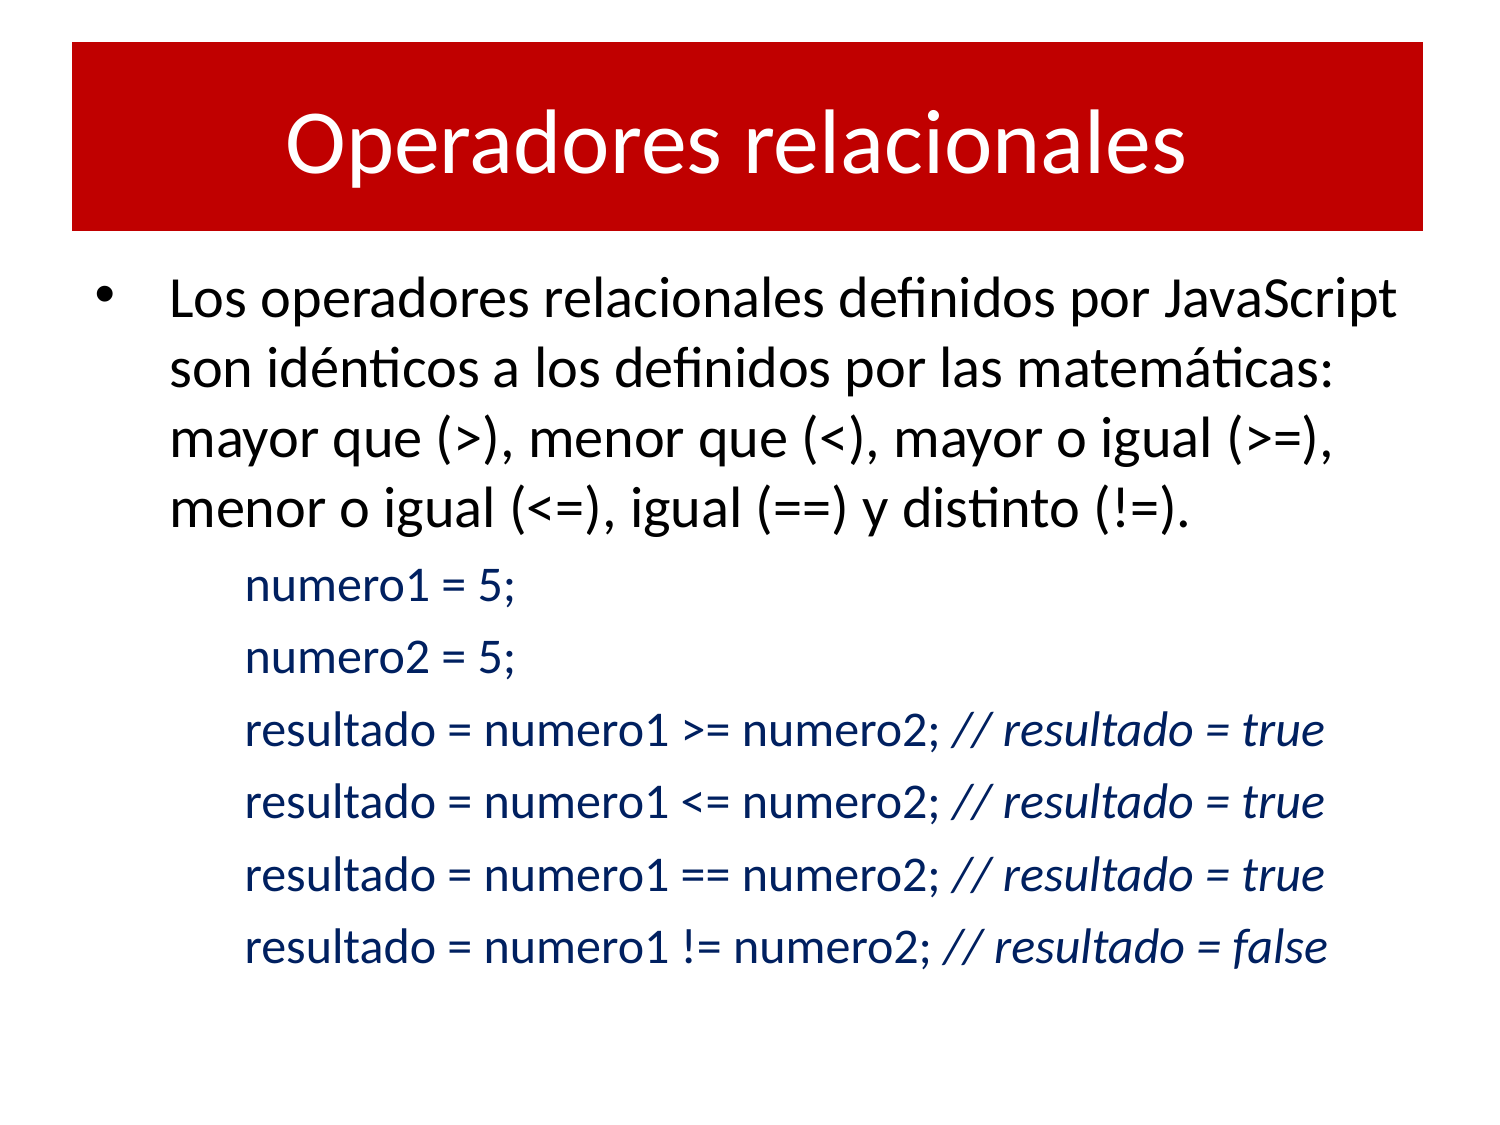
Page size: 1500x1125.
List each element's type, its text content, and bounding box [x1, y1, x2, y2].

title Operadores relacionales [72, 42, 1423, 231]
text_box Los operadores relacionales definidos por JavaScript son idénticos a los definidos por las matemáticas: mayor que (>), menor que (<), mayor o igual (>=), menor o igual (<=), igual (==) y distinto (!=). numero1 = 5; numero2 = 5; resultado = numero1 >= numero2; // resultado = true resultado = numero1 <= numero2; // resultado = true resultado = numero1 == numero2; // resultado = true resultado = numero1 != numero2; // resultado = false [79, 251, 1415, 982]
